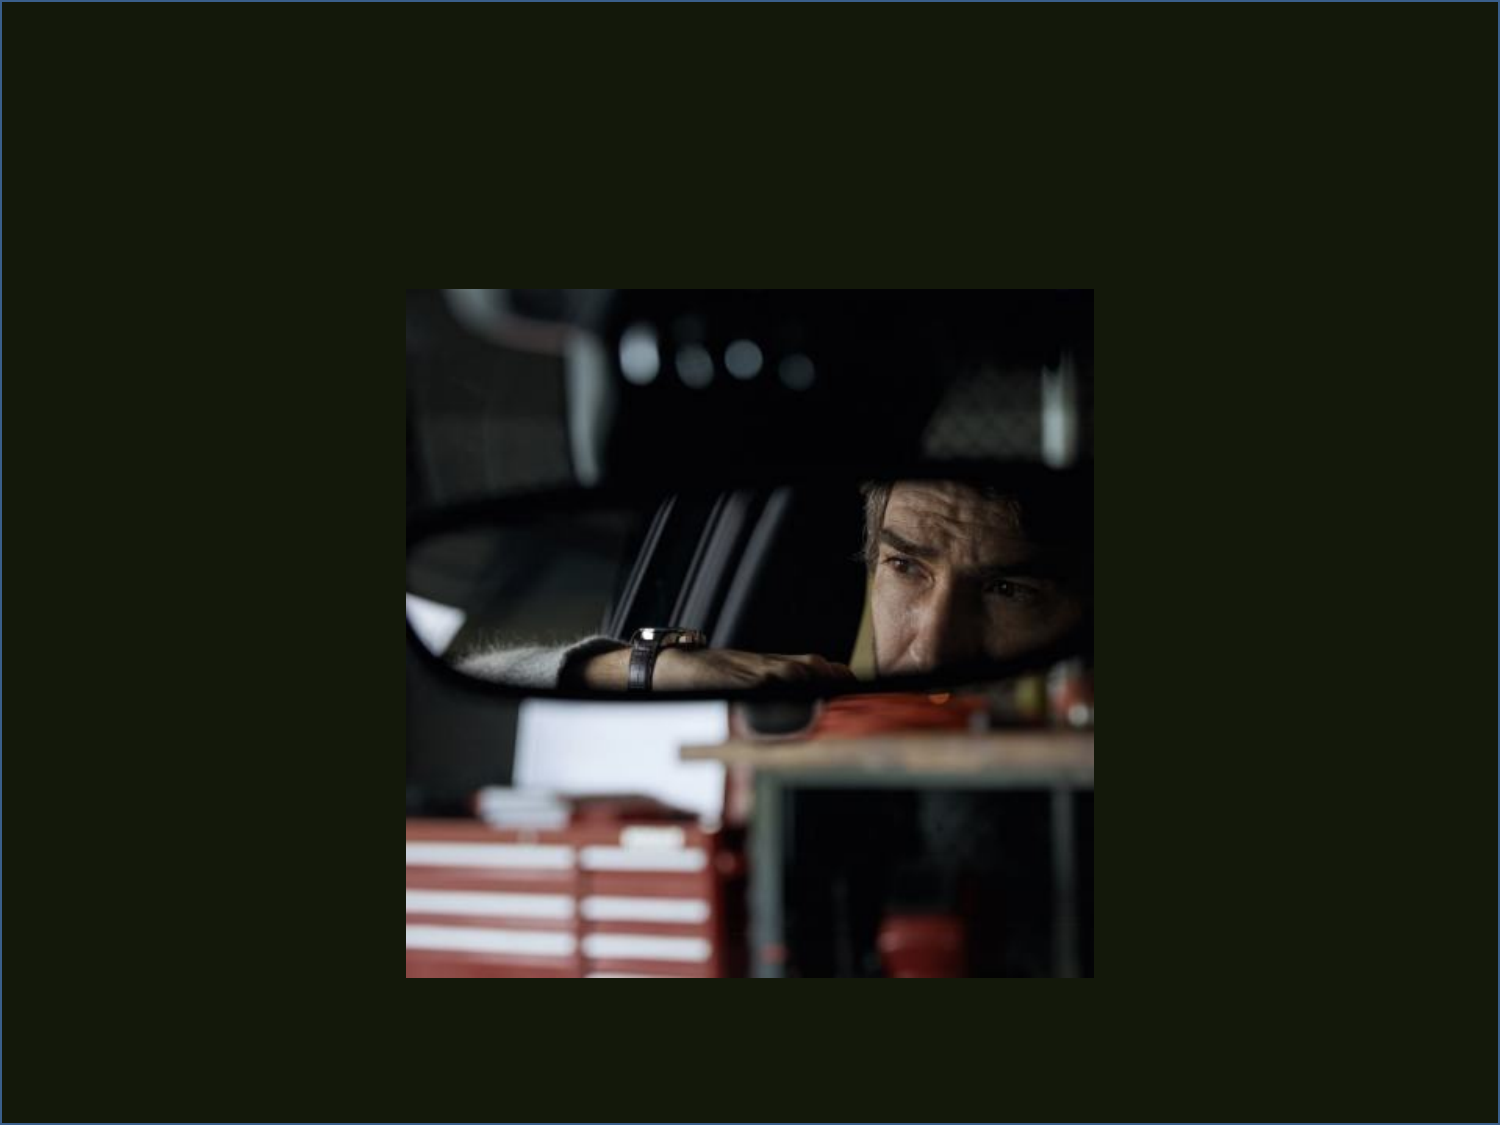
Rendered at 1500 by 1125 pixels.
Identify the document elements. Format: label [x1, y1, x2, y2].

text_box [0, 0, 1500, 1125]
list [405, 289, 1094, 978]
